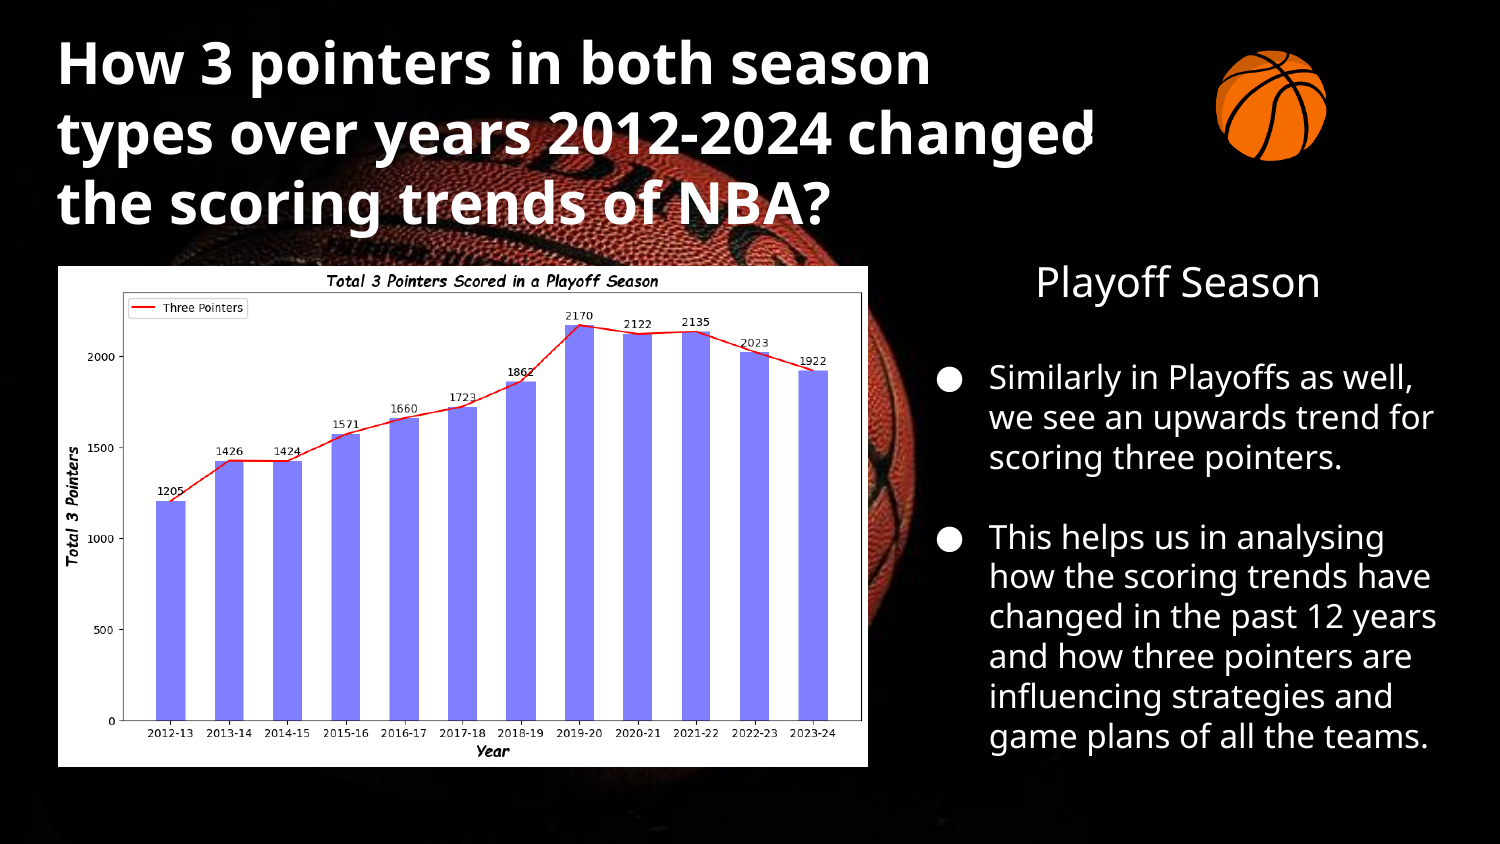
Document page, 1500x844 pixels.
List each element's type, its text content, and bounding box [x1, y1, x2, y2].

text_box How 3 pointers in both season types over years 2012-2024 changed the scoring trends of NBA? [40, 33, 1117, 300]
text_box Playoff Season Similarly in Playoffs as well, we see an upwards trend for scoring three pointers. This helps us in analysing how the scoring trends have changed in the past 12 years and how three pointers are influencing strategies and game plans of all the teams. [899, 241, 1458, 767]
picture [0, 0, 1500, 844]
